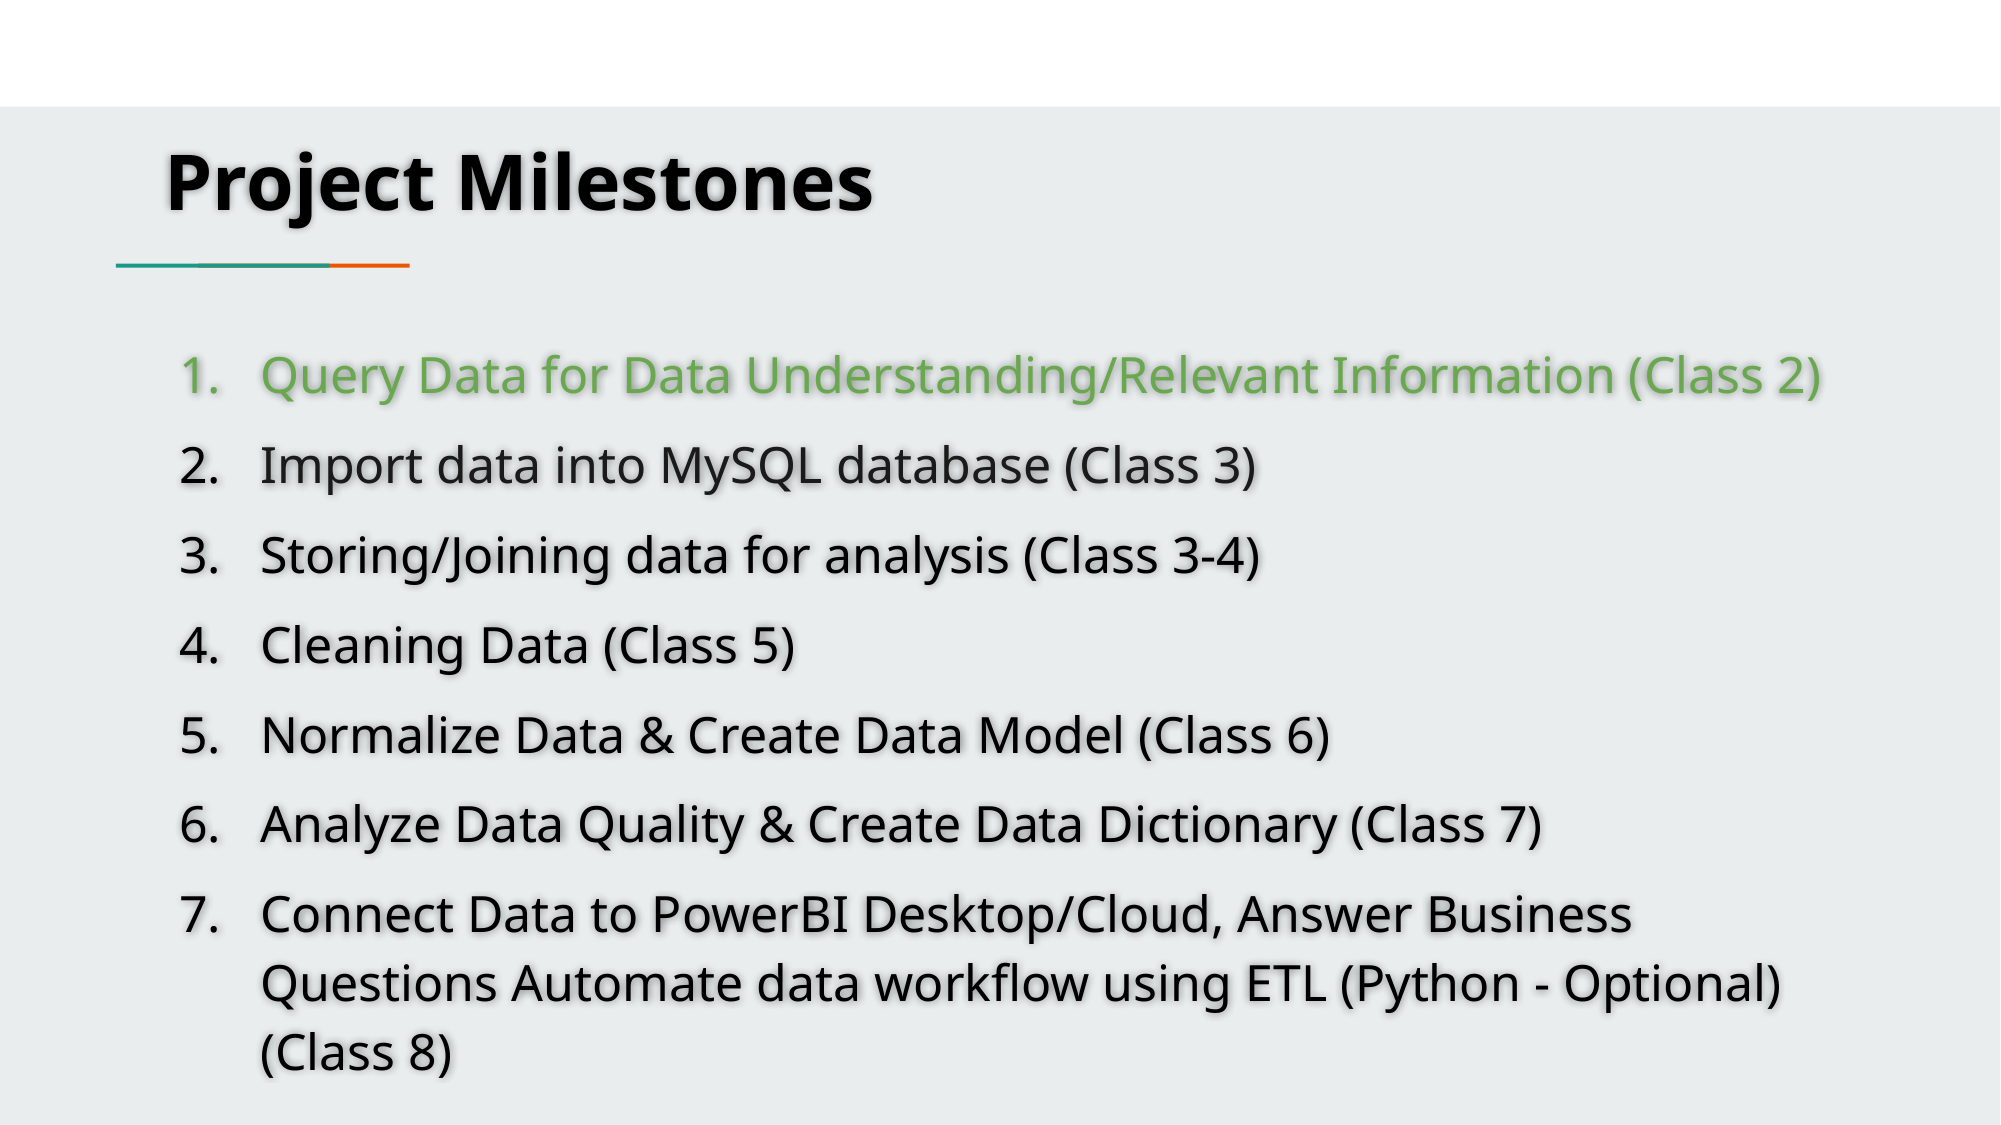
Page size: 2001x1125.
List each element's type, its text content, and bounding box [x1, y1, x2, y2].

list Query Data for Data Understanding/Relevant Information (Class 2) Import data into MySQL database (Class 3) Storing/Joining data for analysis (Class 3-4) Cleaning Data (Class 5) Normalize Data & Create Data Model (Class 6) Analyze Data Quality & Create Data Dictionary (Class 7) Connect Data to PowerBI Desktop/Cloud, Answer Business Questions Automate data workflow using ETL (Python - Optional) (Class 8) [164, 327, 1863, 994]
title Project Milestones [149, 99, 1849, 260]
